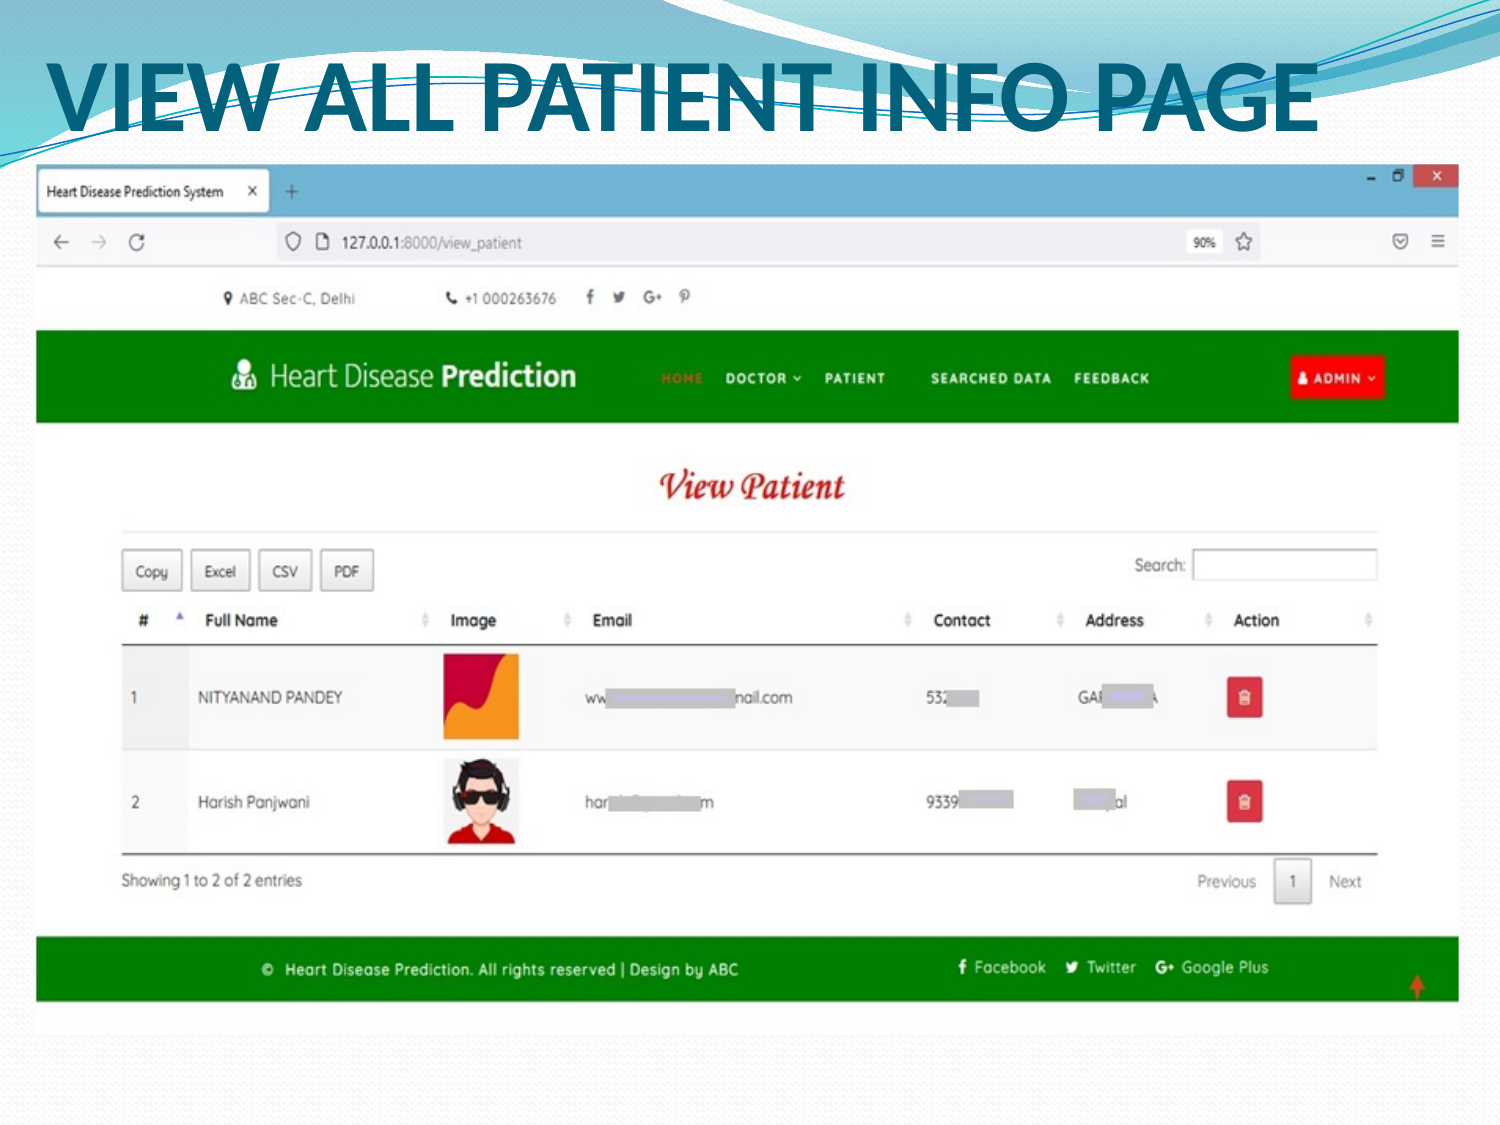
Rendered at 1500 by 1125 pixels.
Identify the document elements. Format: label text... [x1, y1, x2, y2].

title VIEW ALL PATIENT INFO PAGE [46, 46, 1426, 153]
picture [34, 163, 1459, 1036]
